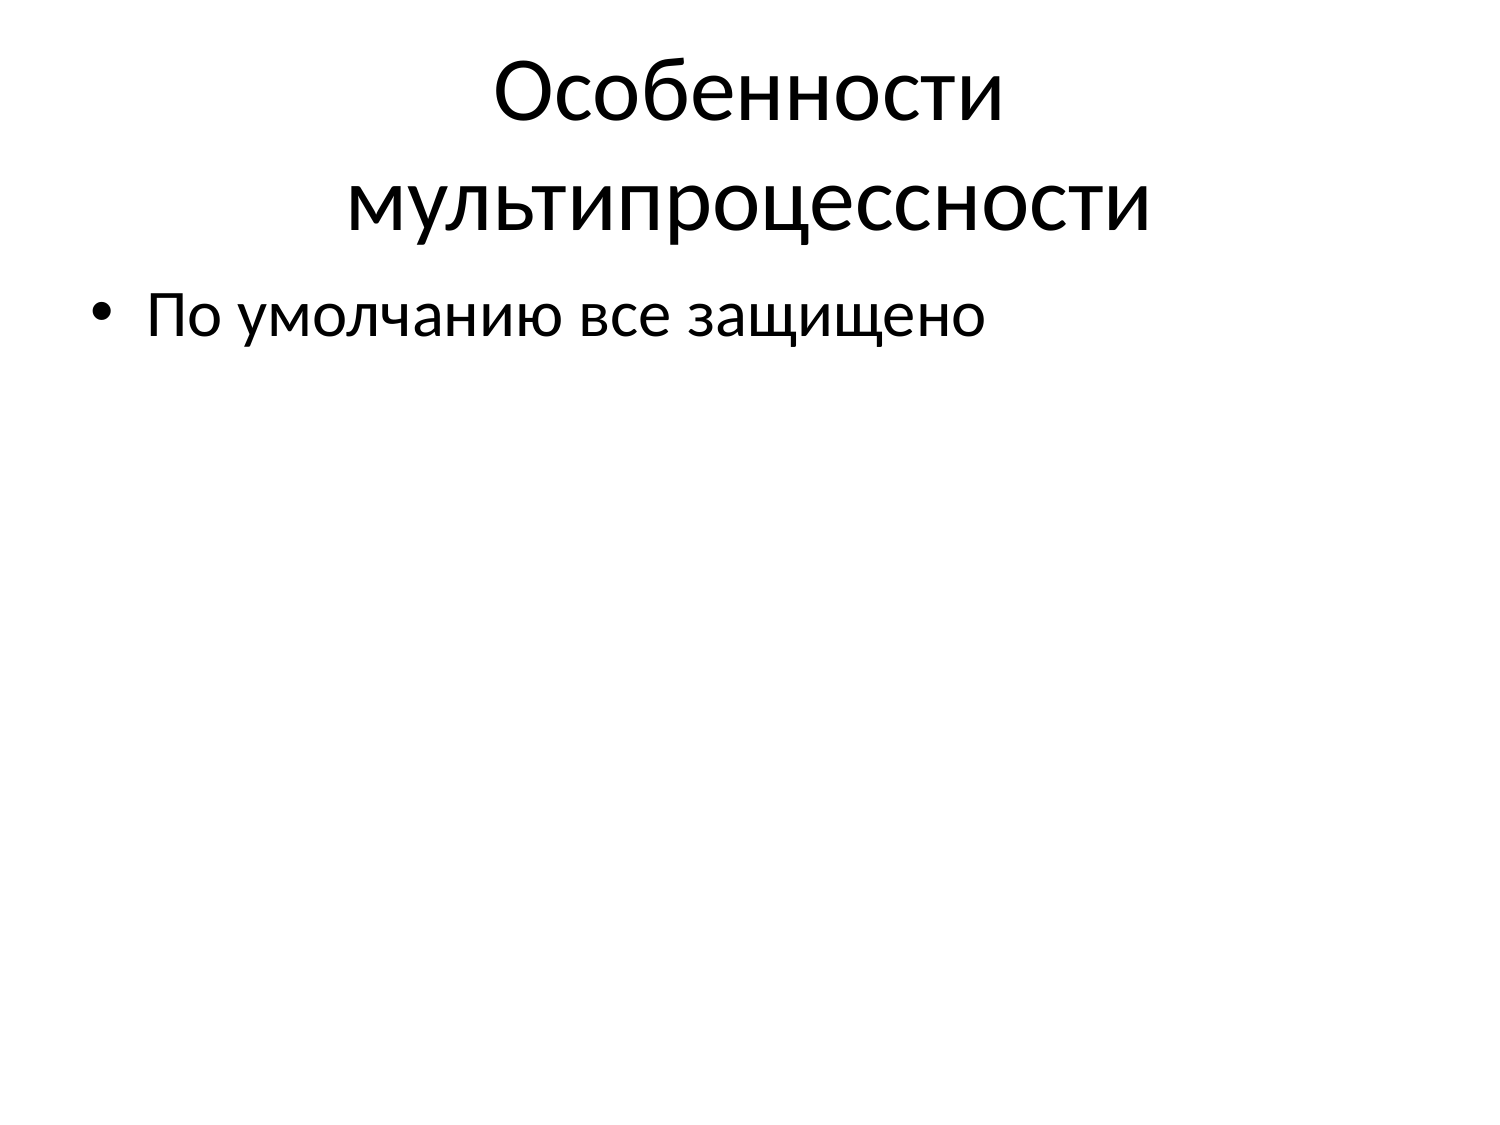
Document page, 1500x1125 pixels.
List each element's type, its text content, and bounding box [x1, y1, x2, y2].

title Особенности мультипроцессности [75, 45, 1425, 233]
list По умолчанию все защищено [75, 262, 1425, 1005]
